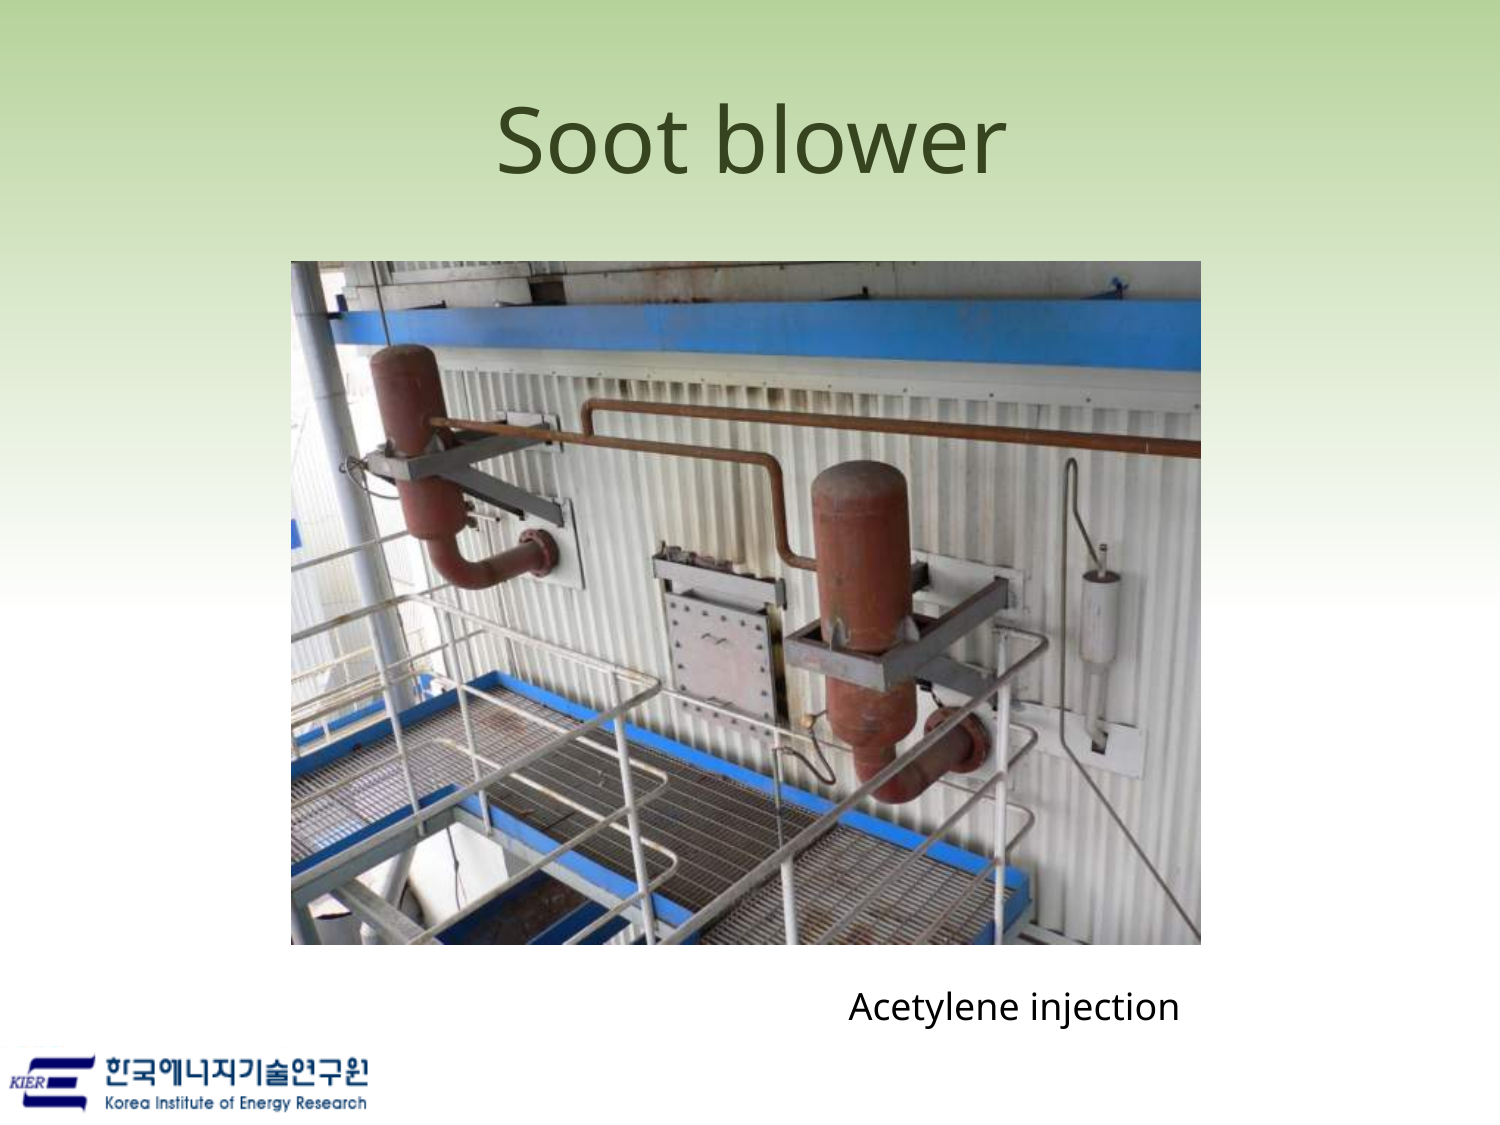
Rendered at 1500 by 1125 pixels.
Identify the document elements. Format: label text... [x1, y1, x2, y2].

picture [0, 1046, 374, 1125]
picture [290, 261, 1201, 945]
title Soot blower [76, 42, 1427, 231]
text_box Acetylene injection [833, 975, 1197, 1036]
